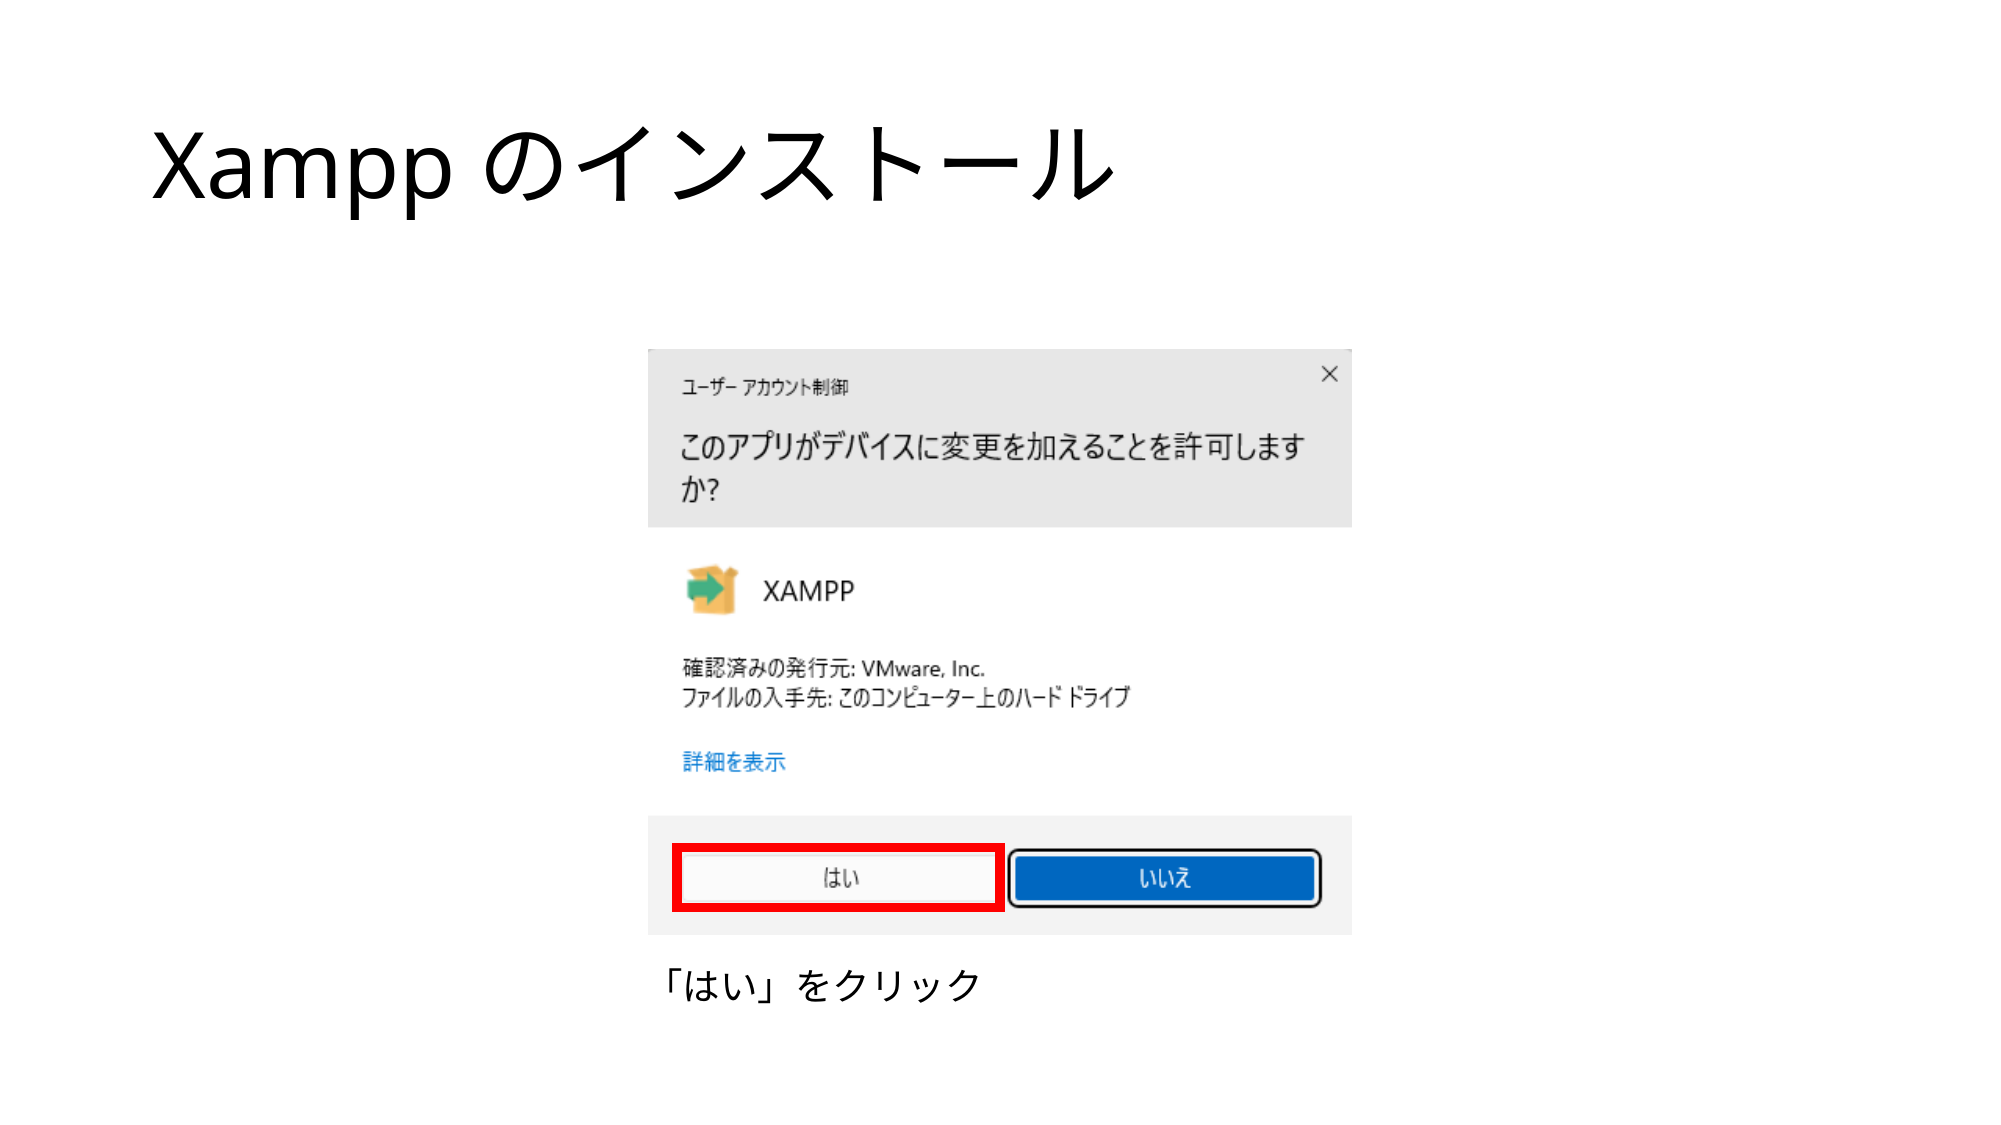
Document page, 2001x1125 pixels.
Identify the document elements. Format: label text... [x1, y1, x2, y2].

text_box 「はい」をクリック [630, 956, 998, 1016]
title Xamppのインストール [137, 59, 1863, 278]
picture [648, 349, 1352, 935]
